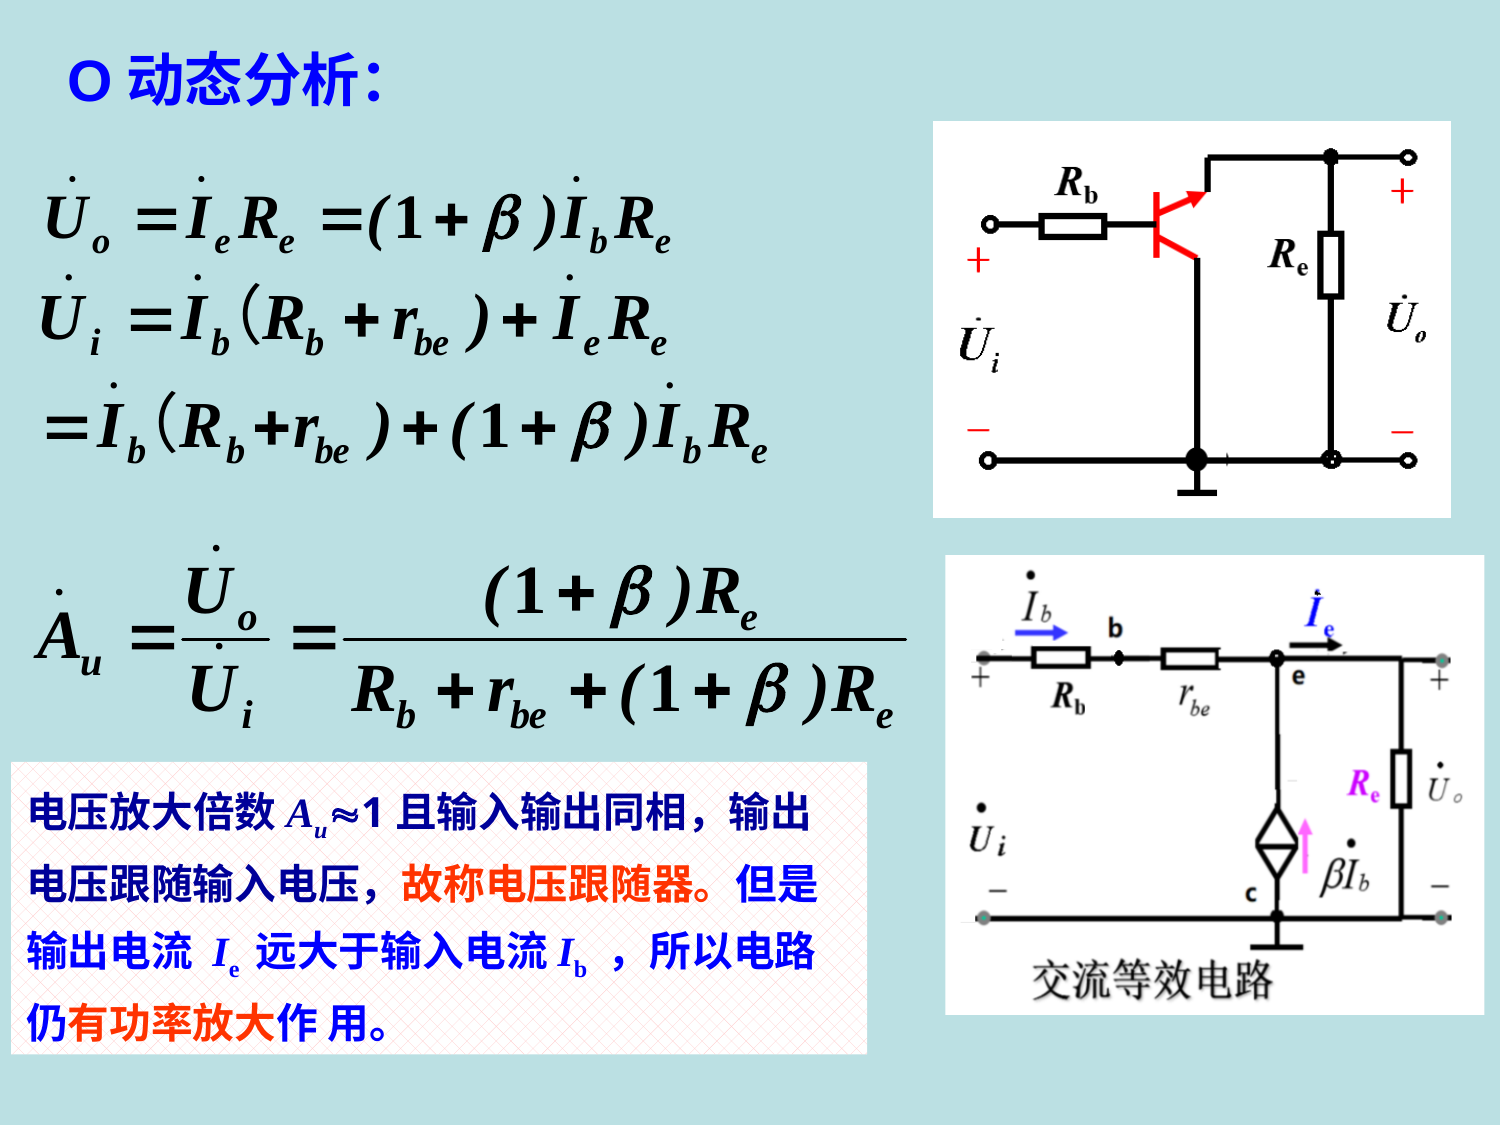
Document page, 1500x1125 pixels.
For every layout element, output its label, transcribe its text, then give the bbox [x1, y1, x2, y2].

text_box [945, 555, 1485, 1015]
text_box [21, 537, 918, 745]
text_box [933, 121, 1452, 518]
text_box 电压放大倍数Au1且输入输出同相，输出电压跟随输入电压，故称电压跟随器。但是输出电流 Ie 远大于输入电流Ib ，所以电路仍有功率放大作 用。 [11, 761, 868, 1055]
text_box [36, 169, 682, 269]
text_box O动态分析： [52, 35, 433, 121]
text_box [30, 269, 783, 478]
